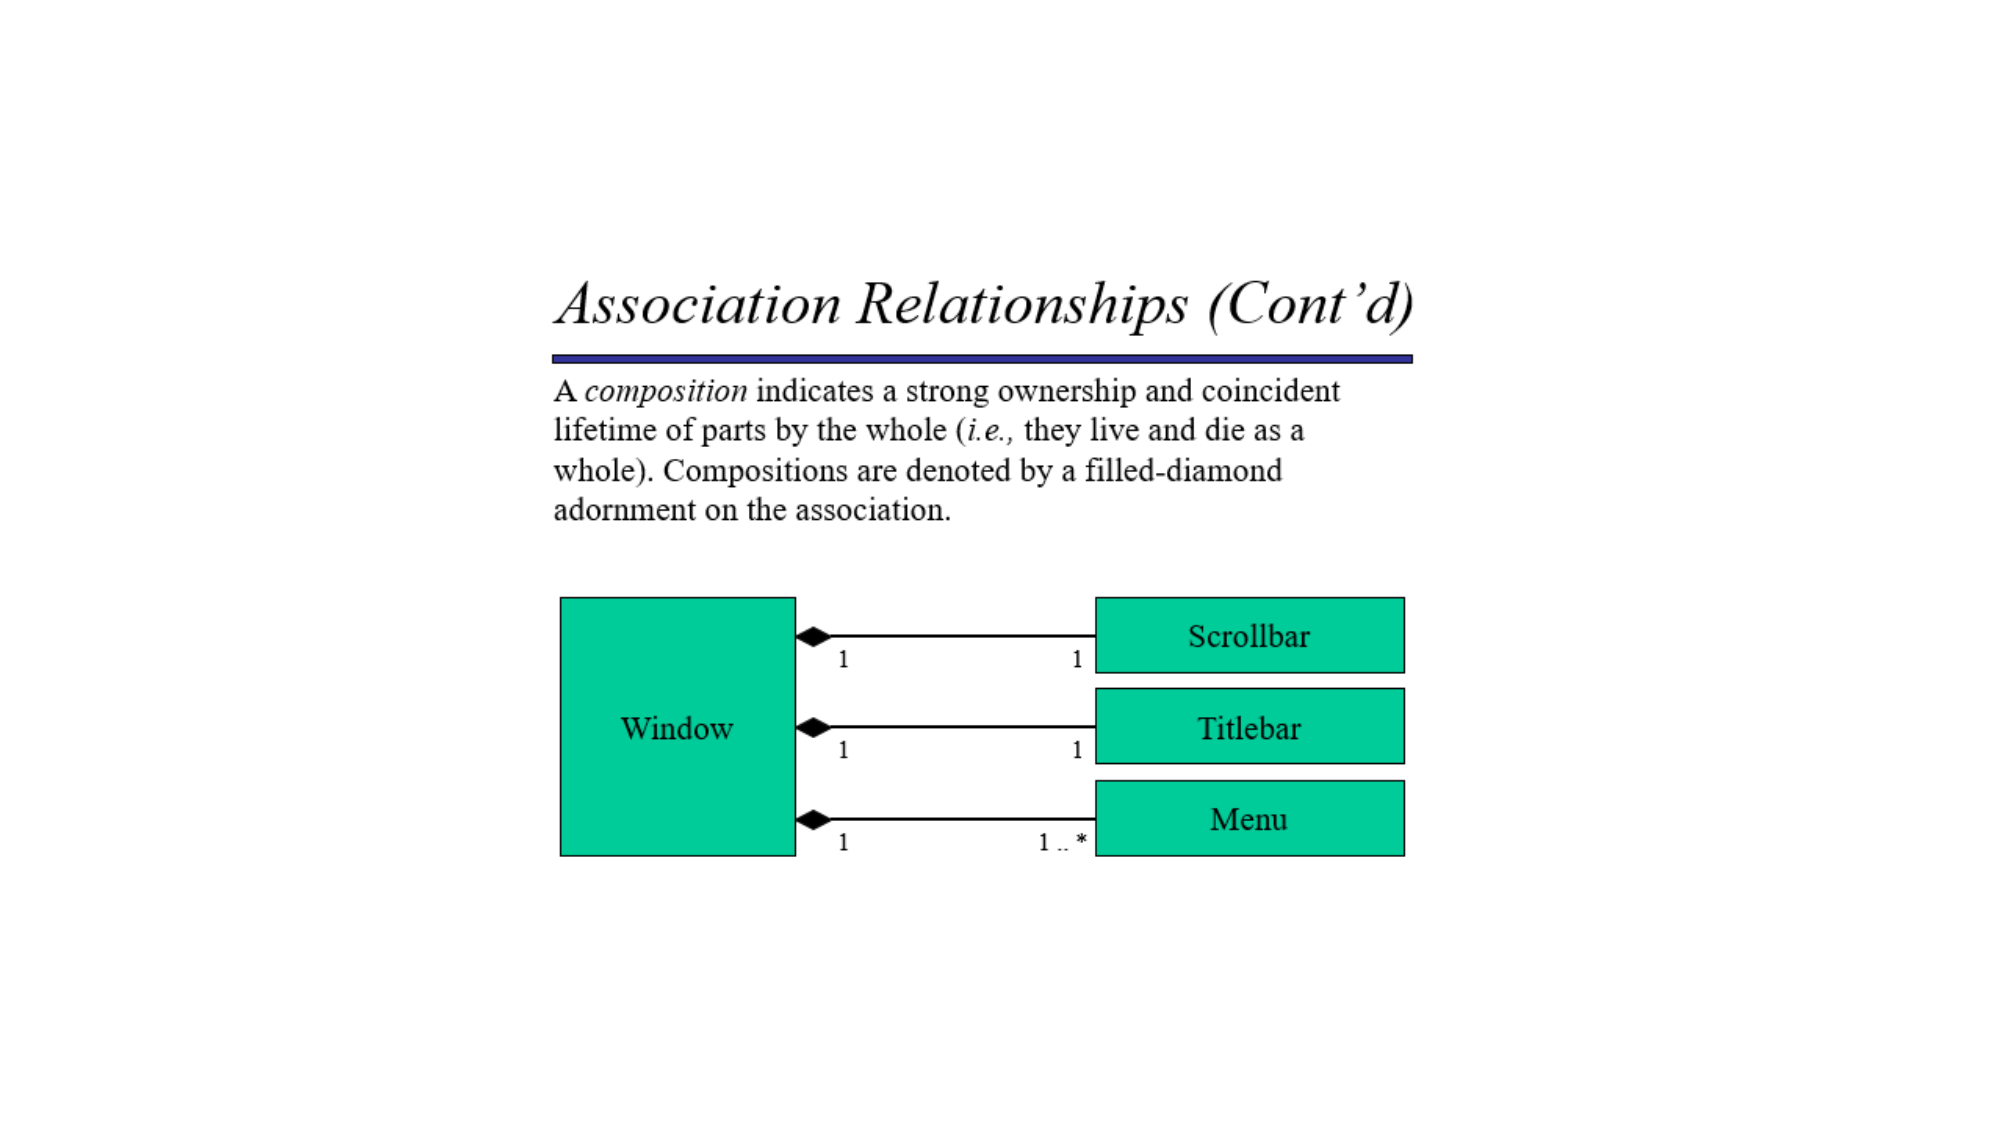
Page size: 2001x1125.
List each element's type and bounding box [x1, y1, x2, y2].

picture [521, 242, 1479, 883]
